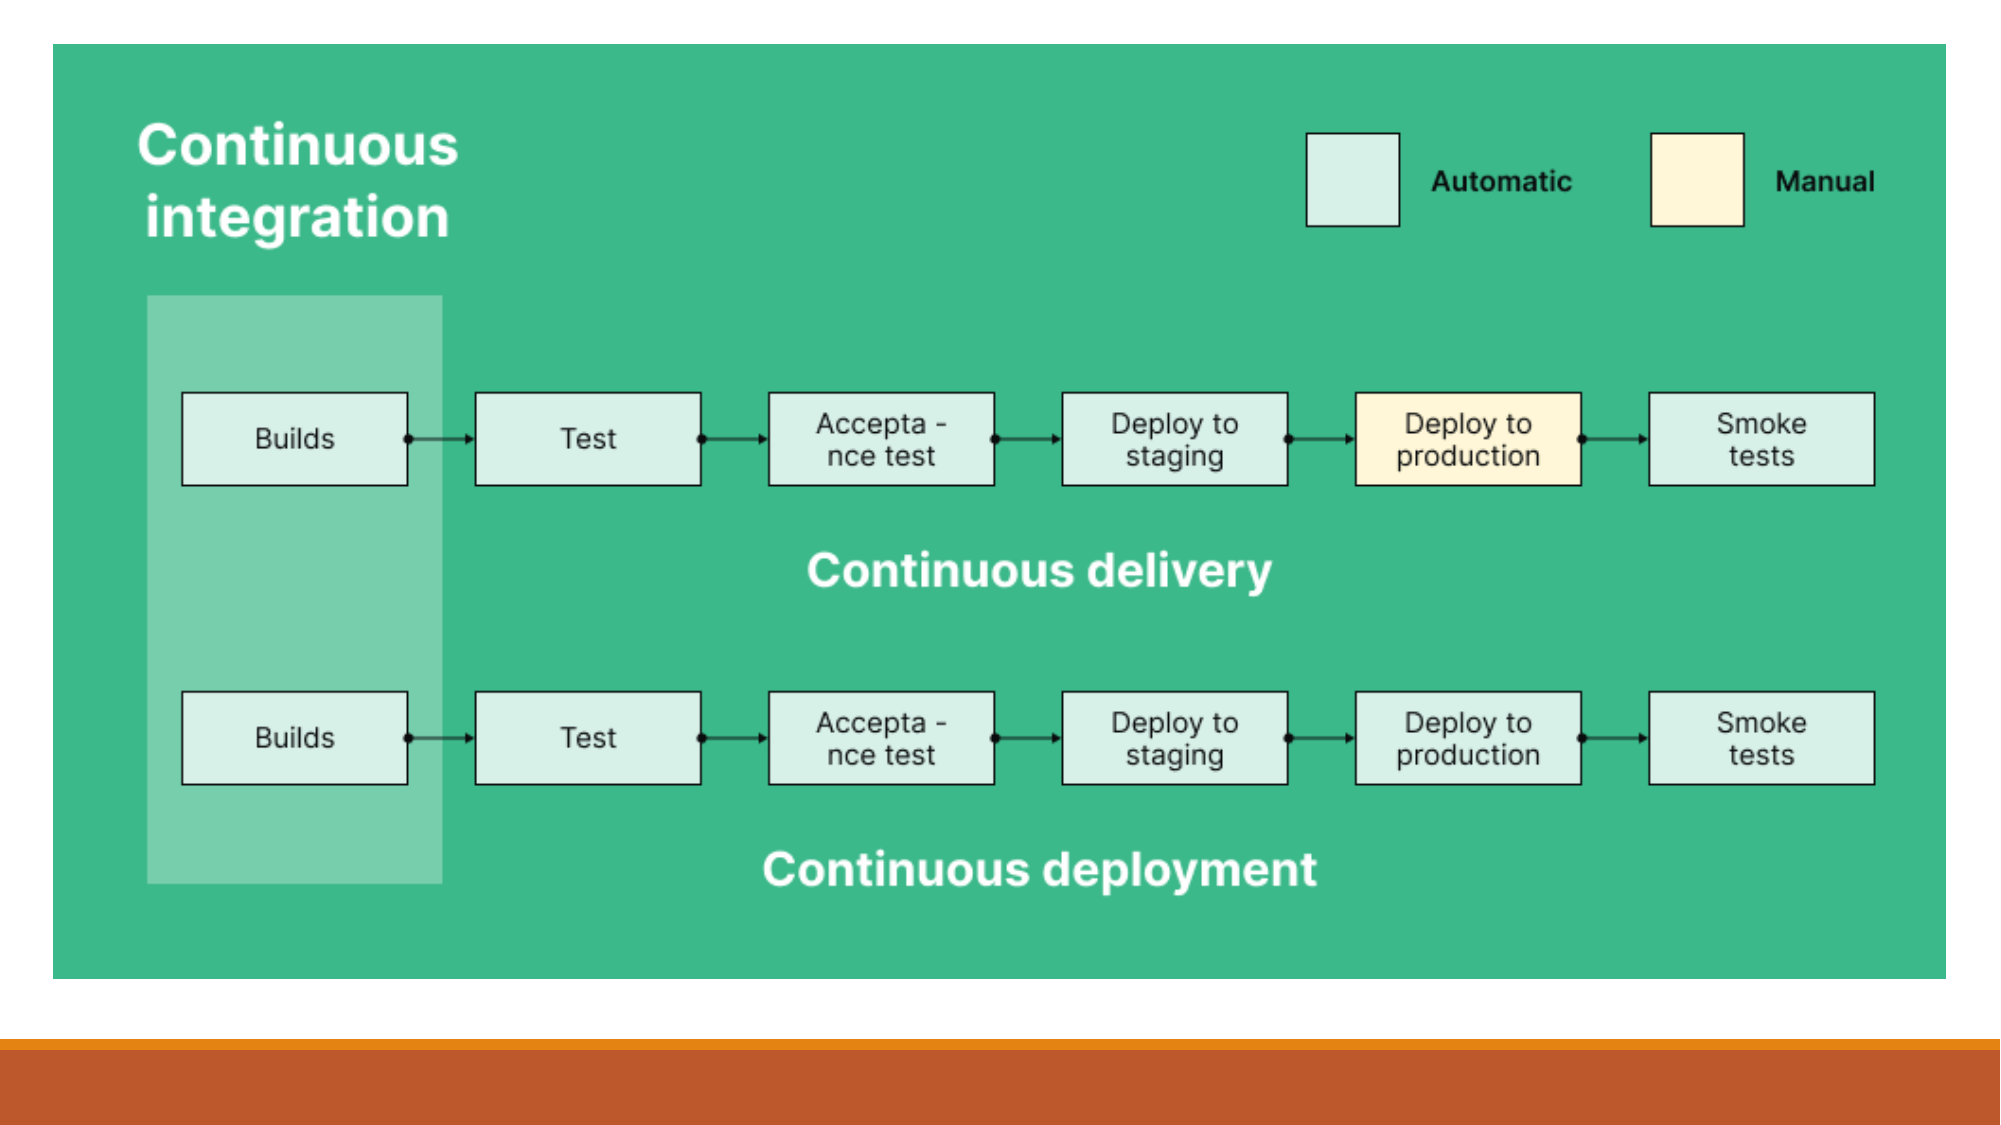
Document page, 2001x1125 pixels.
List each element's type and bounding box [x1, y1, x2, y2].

picture [52, 43, 1946, 980]
